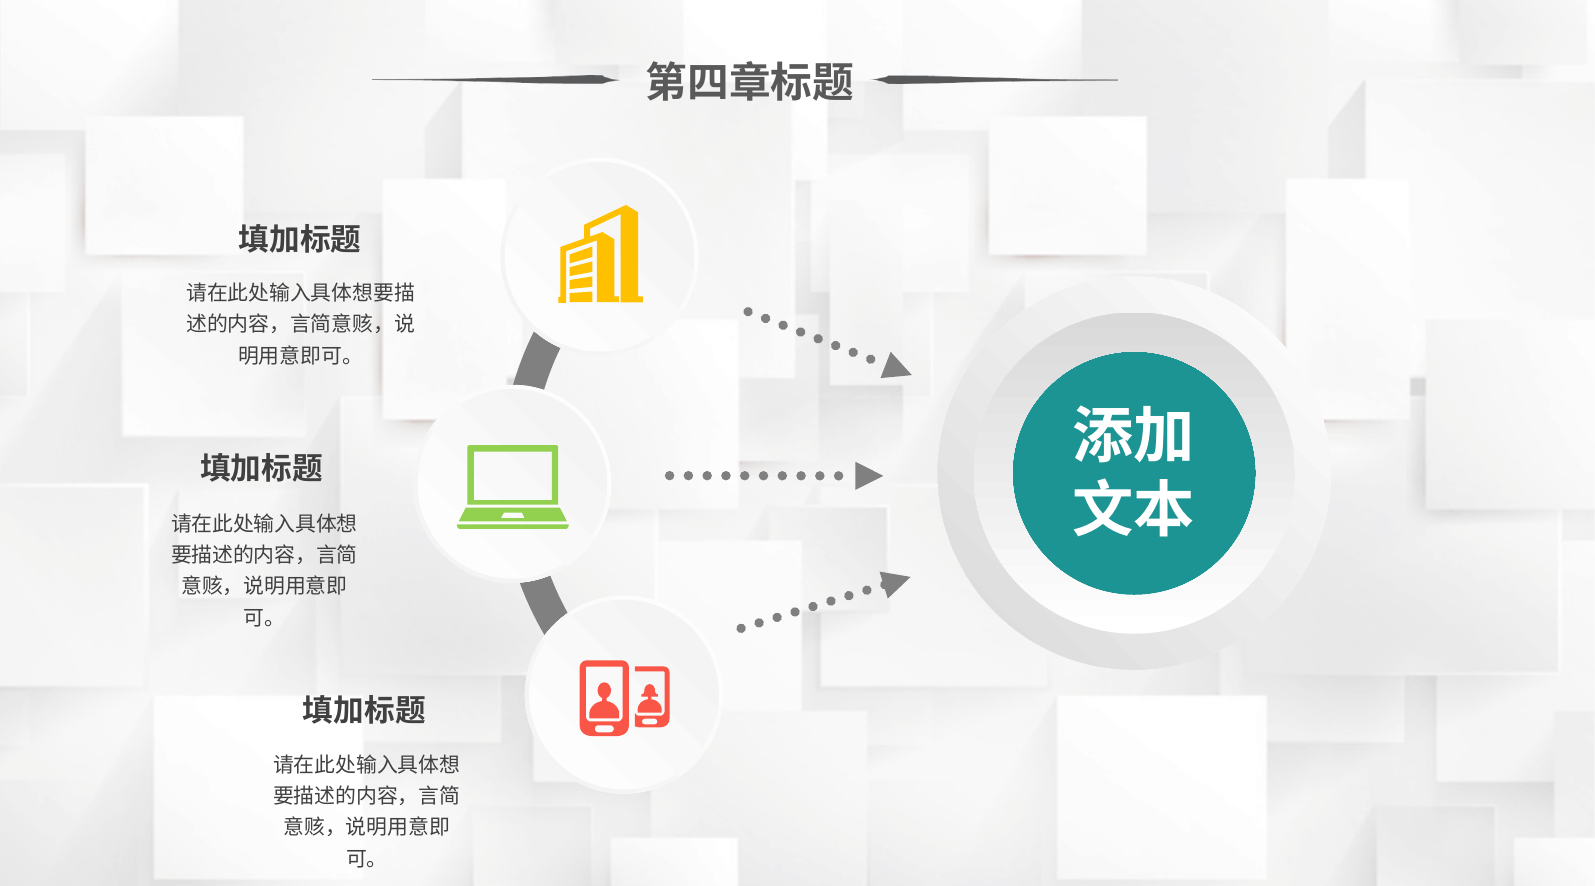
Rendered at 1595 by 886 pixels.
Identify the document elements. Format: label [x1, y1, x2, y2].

text_box [937, 276, 1331, 670]
picture [0, 0, 1595, 886]
text_box [524, 595, 724, 794]
text_box [413, 384, 612, 584]
text_box [500, 157, 699, 356]
